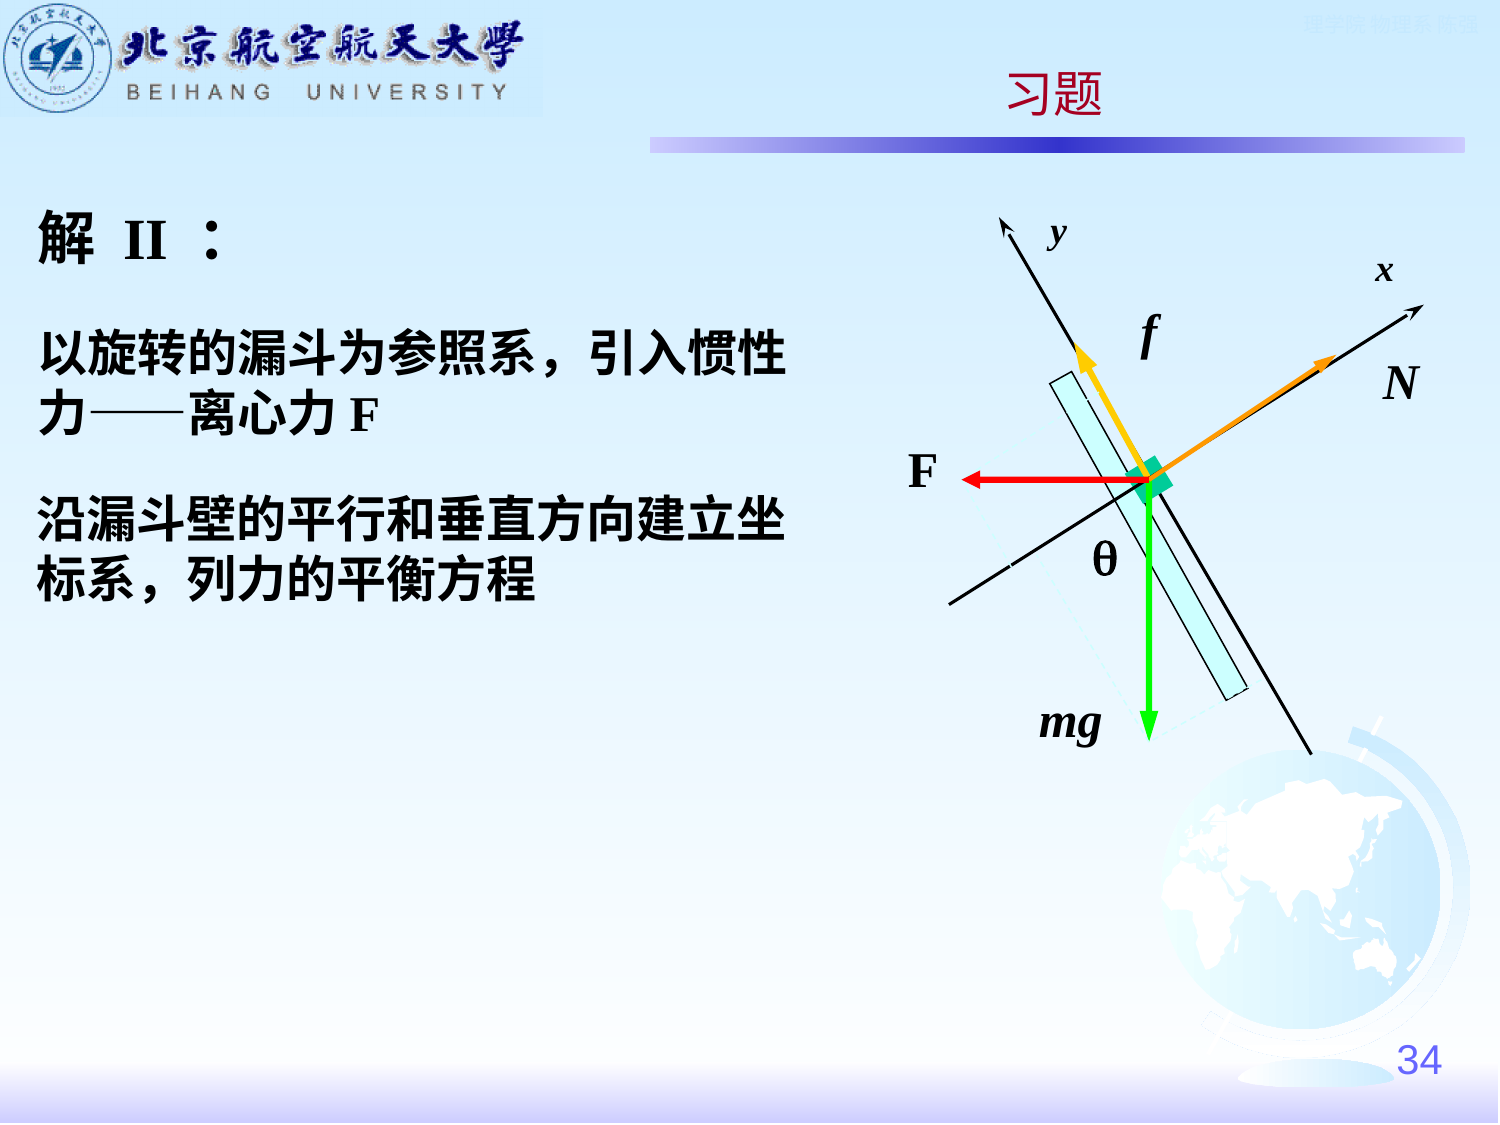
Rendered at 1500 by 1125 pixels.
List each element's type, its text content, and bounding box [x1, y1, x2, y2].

text_box 解 II ： [22, 194, 299, 279]
text_box 习题 [625, 47, 1483, 138]
text_box 沿漏斗壁的平行和垂直方向建立坐标系，列力的平衡方程 [22, 479, 822, 615]
picture [0, 0, 543, 117]
slide_number 34 [1145, 1024, 1459, 1101]
text_box 以旋转的漏斗为参照系，引入惯性力——离心力F [22, 314, 848, 449]
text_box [892, 198, 1456, 755]
